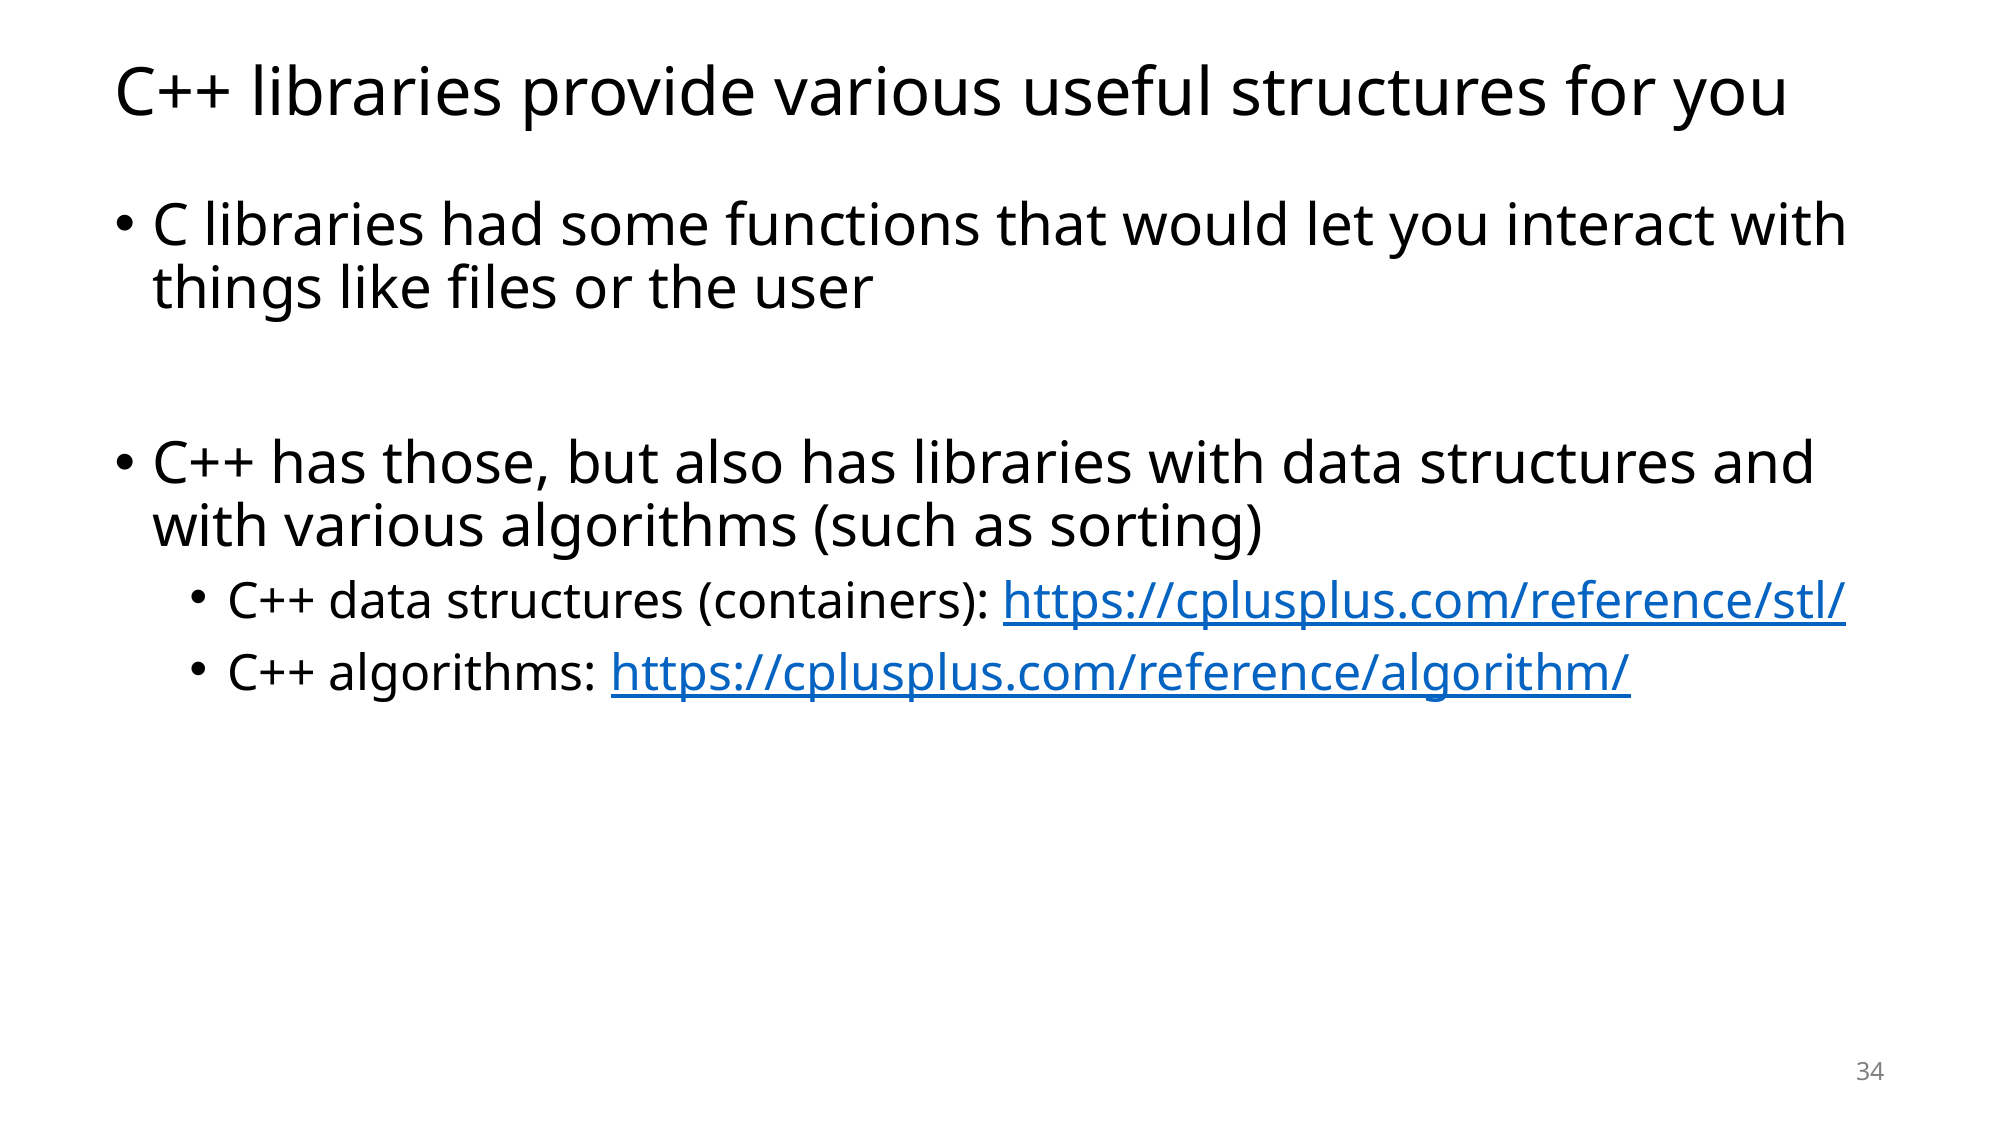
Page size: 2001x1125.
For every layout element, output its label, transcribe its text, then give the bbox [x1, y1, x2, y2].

title C++ libraries provide various useful structures for you [99, 37, 1900, 150]
list C libraries had some functions that would let you interact with things like files or the user C++ has those, but also has libraries with data structures and with various algorithms (such as sorting) C++ data structures (containers): https://cplusplus.com/reference/stl/ C++ algorithms: https://cplusplus.com/reference/algorithm/ [99, 187, 1900, 1013]
slide_number 34 [1749, 1042, 1900, 1103]
